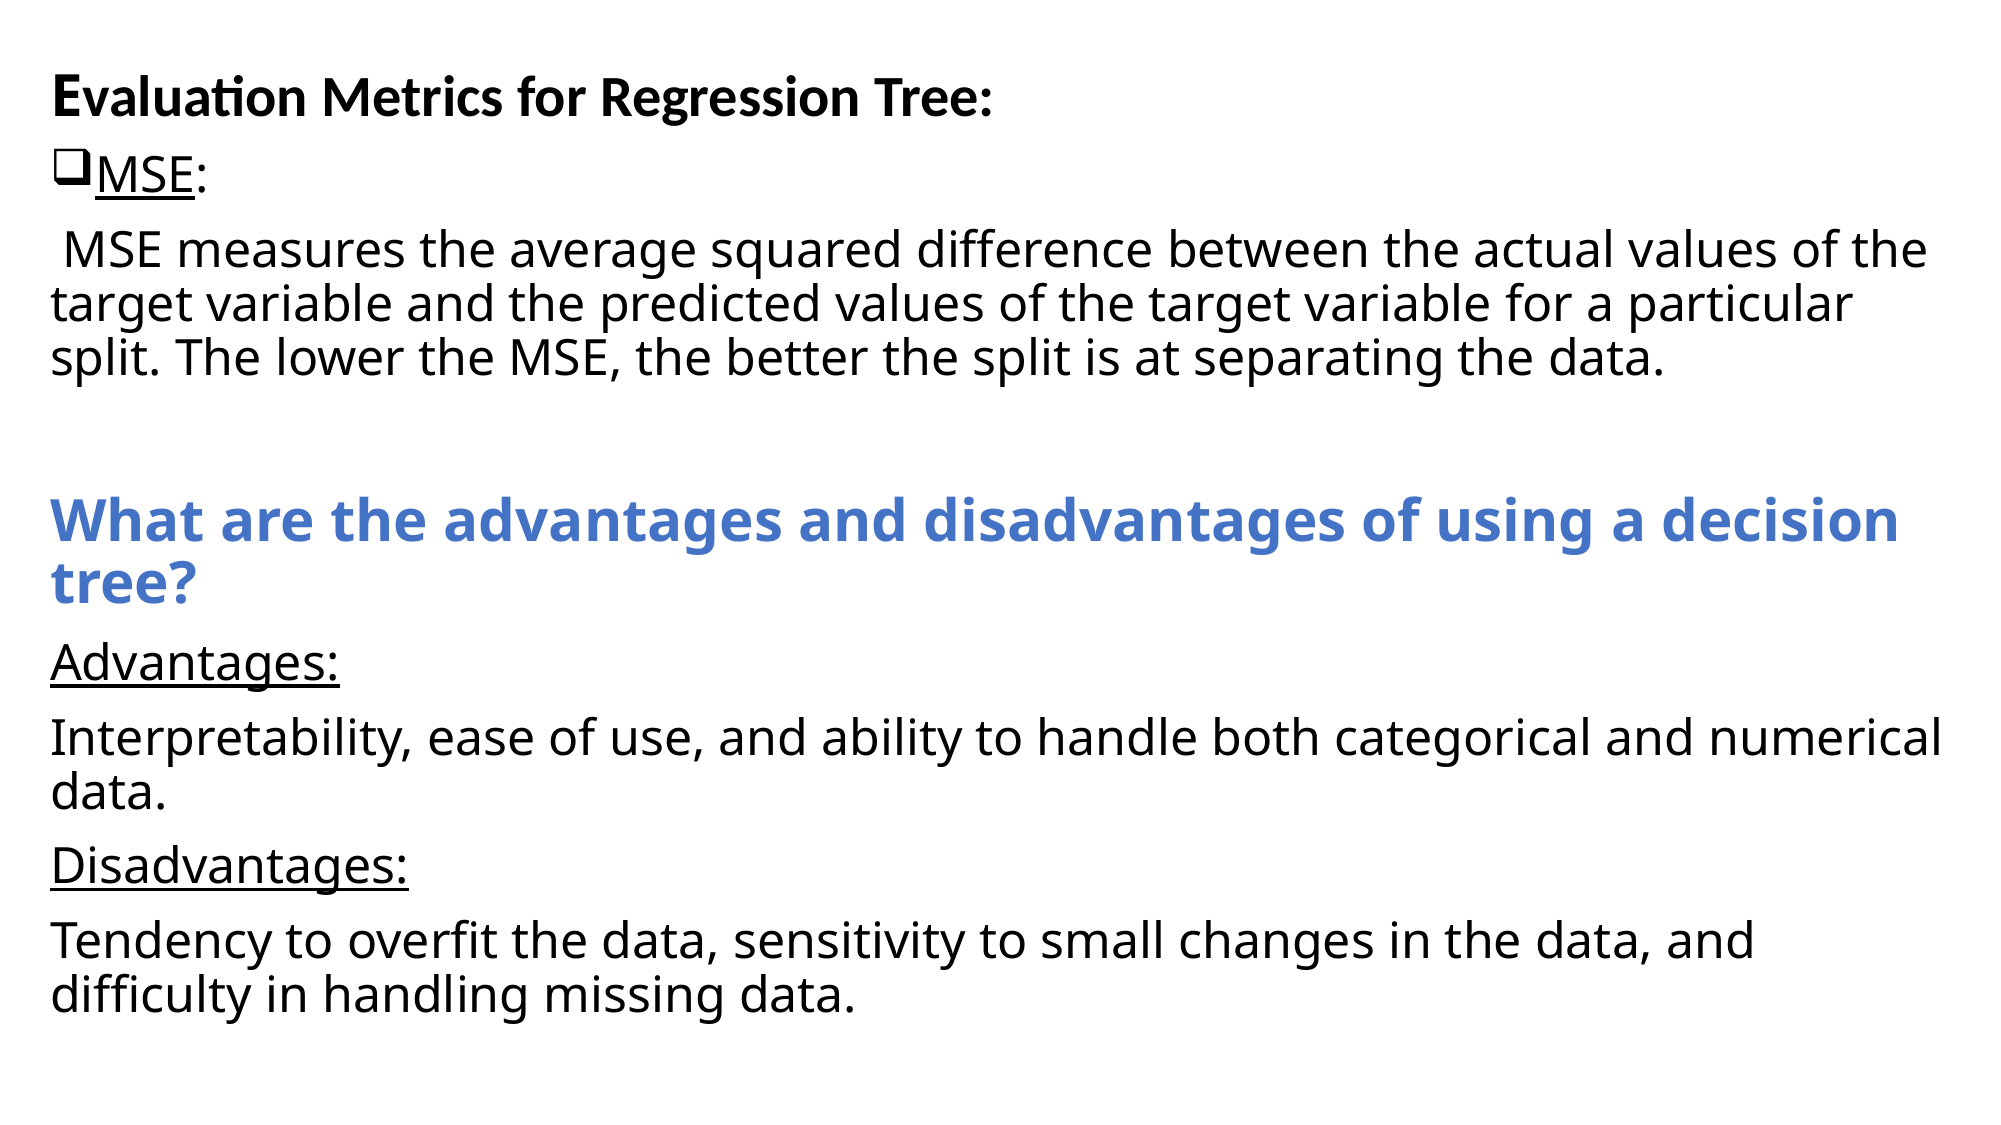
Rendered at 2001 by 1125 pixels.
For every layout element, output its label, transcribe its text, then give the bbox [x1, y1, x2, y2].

list Evaluation Metrics for Regression Tree: MSE: MSE measures the average squared difference between the actual values of the target variable and the predicted values of the target variable for a particular split. The lower the MSE, the better the split is at separating the data. What are the advantages and disadvantages of using a decision tree? Advantages: Interpretability, ease of use, and ability to handle both categorical and numerical data. Disadvantages: Tendency to overfit the data, sensitivity to small changes in the data, and difficulty in handling missing data. [34, 58, 1962, 1088]
